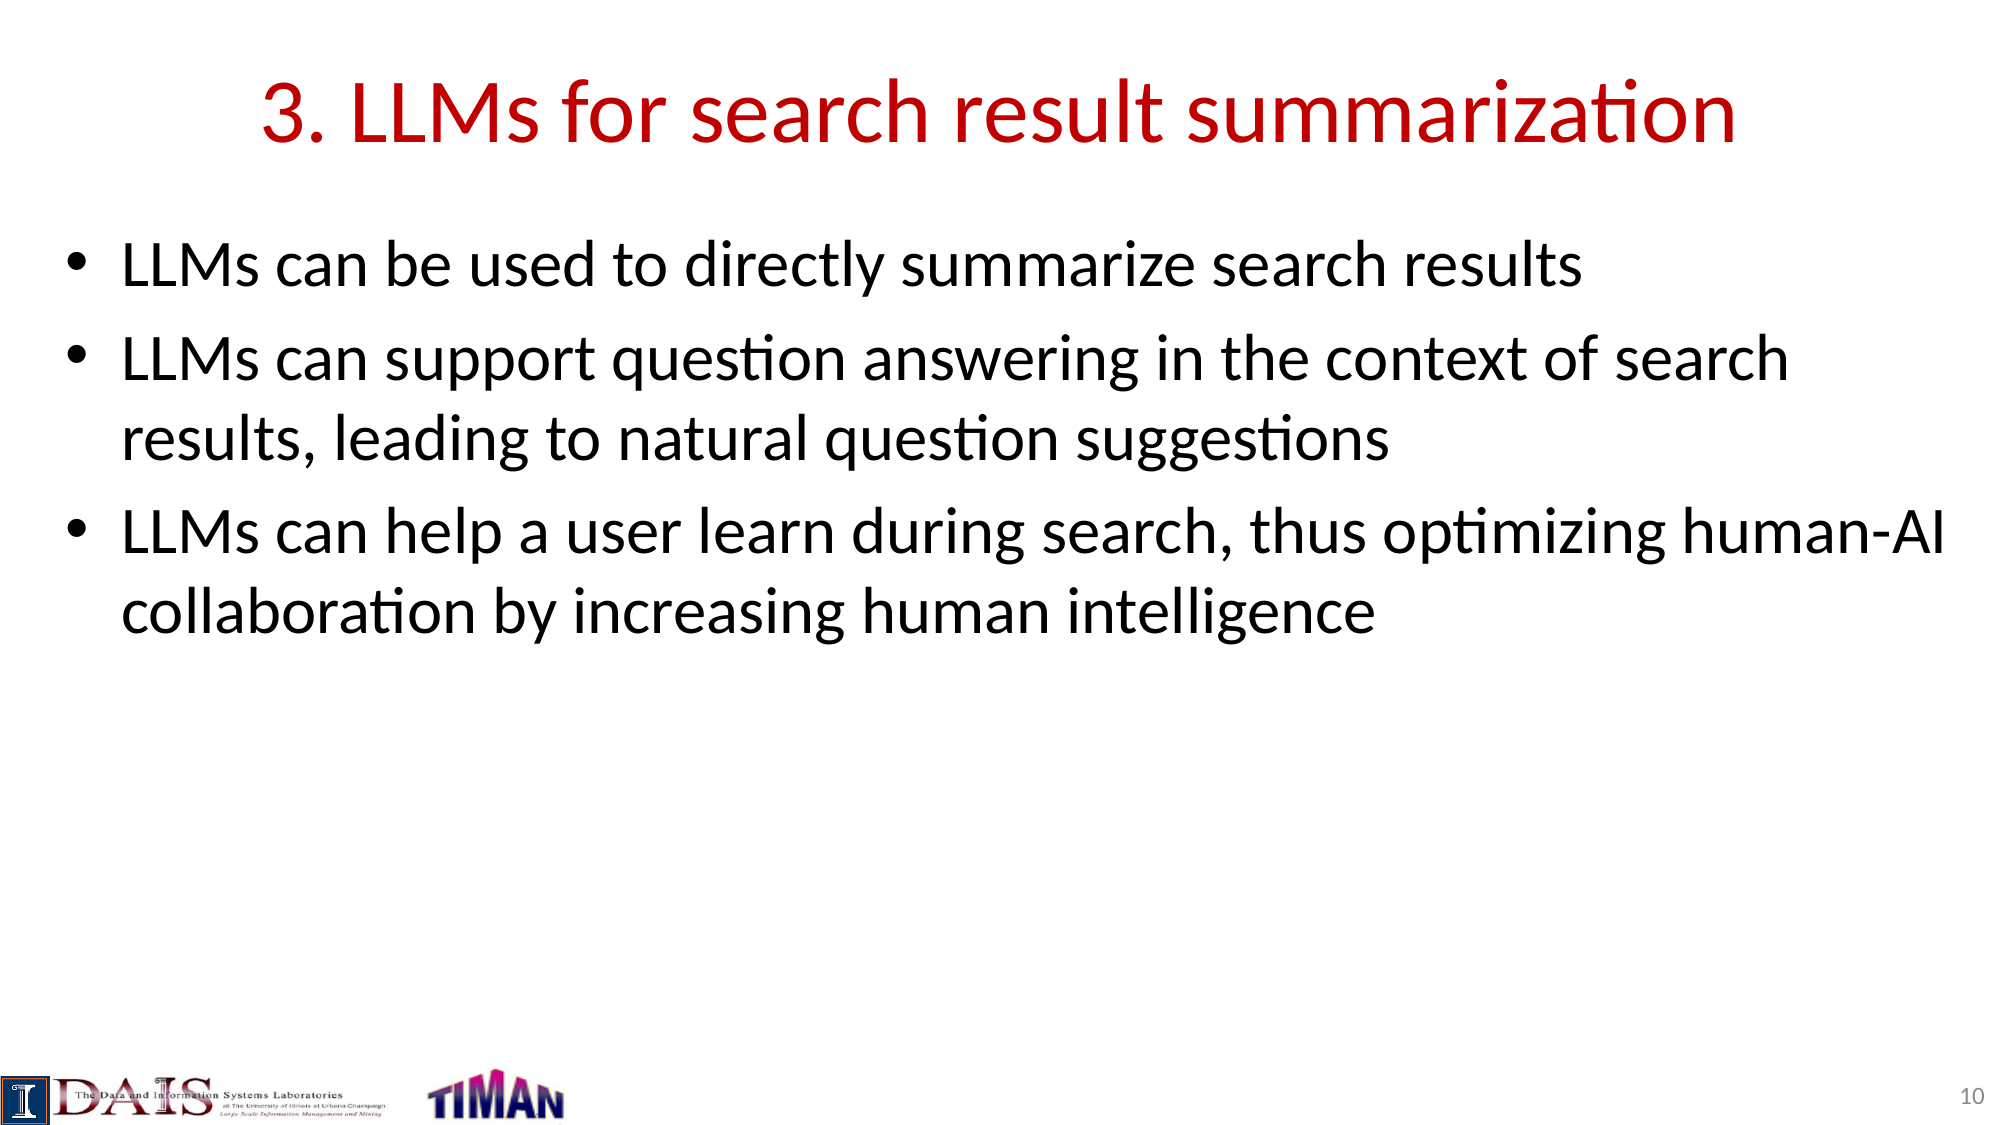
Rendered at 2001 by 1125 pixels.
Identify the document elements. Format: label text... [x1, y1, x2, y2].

slide_number 10 [1533, 1065, 2000, 1125]
list LLMs can be used to directly summarize search results LLMs can support question answering in the context of search results, leading to natural question suggestions LLMs can help a user learn during search, thus optimizing human-AI collaboration by increasing human intelligence [50, 212, 1967, 1025]
picture [0, 1076, 50, 1125]
picture [409, 1064, 575, 1125]
picture [51, 1076, 392, 1121]
title 3. LLMs for search result summarization [0, 0, 2000, 213]
